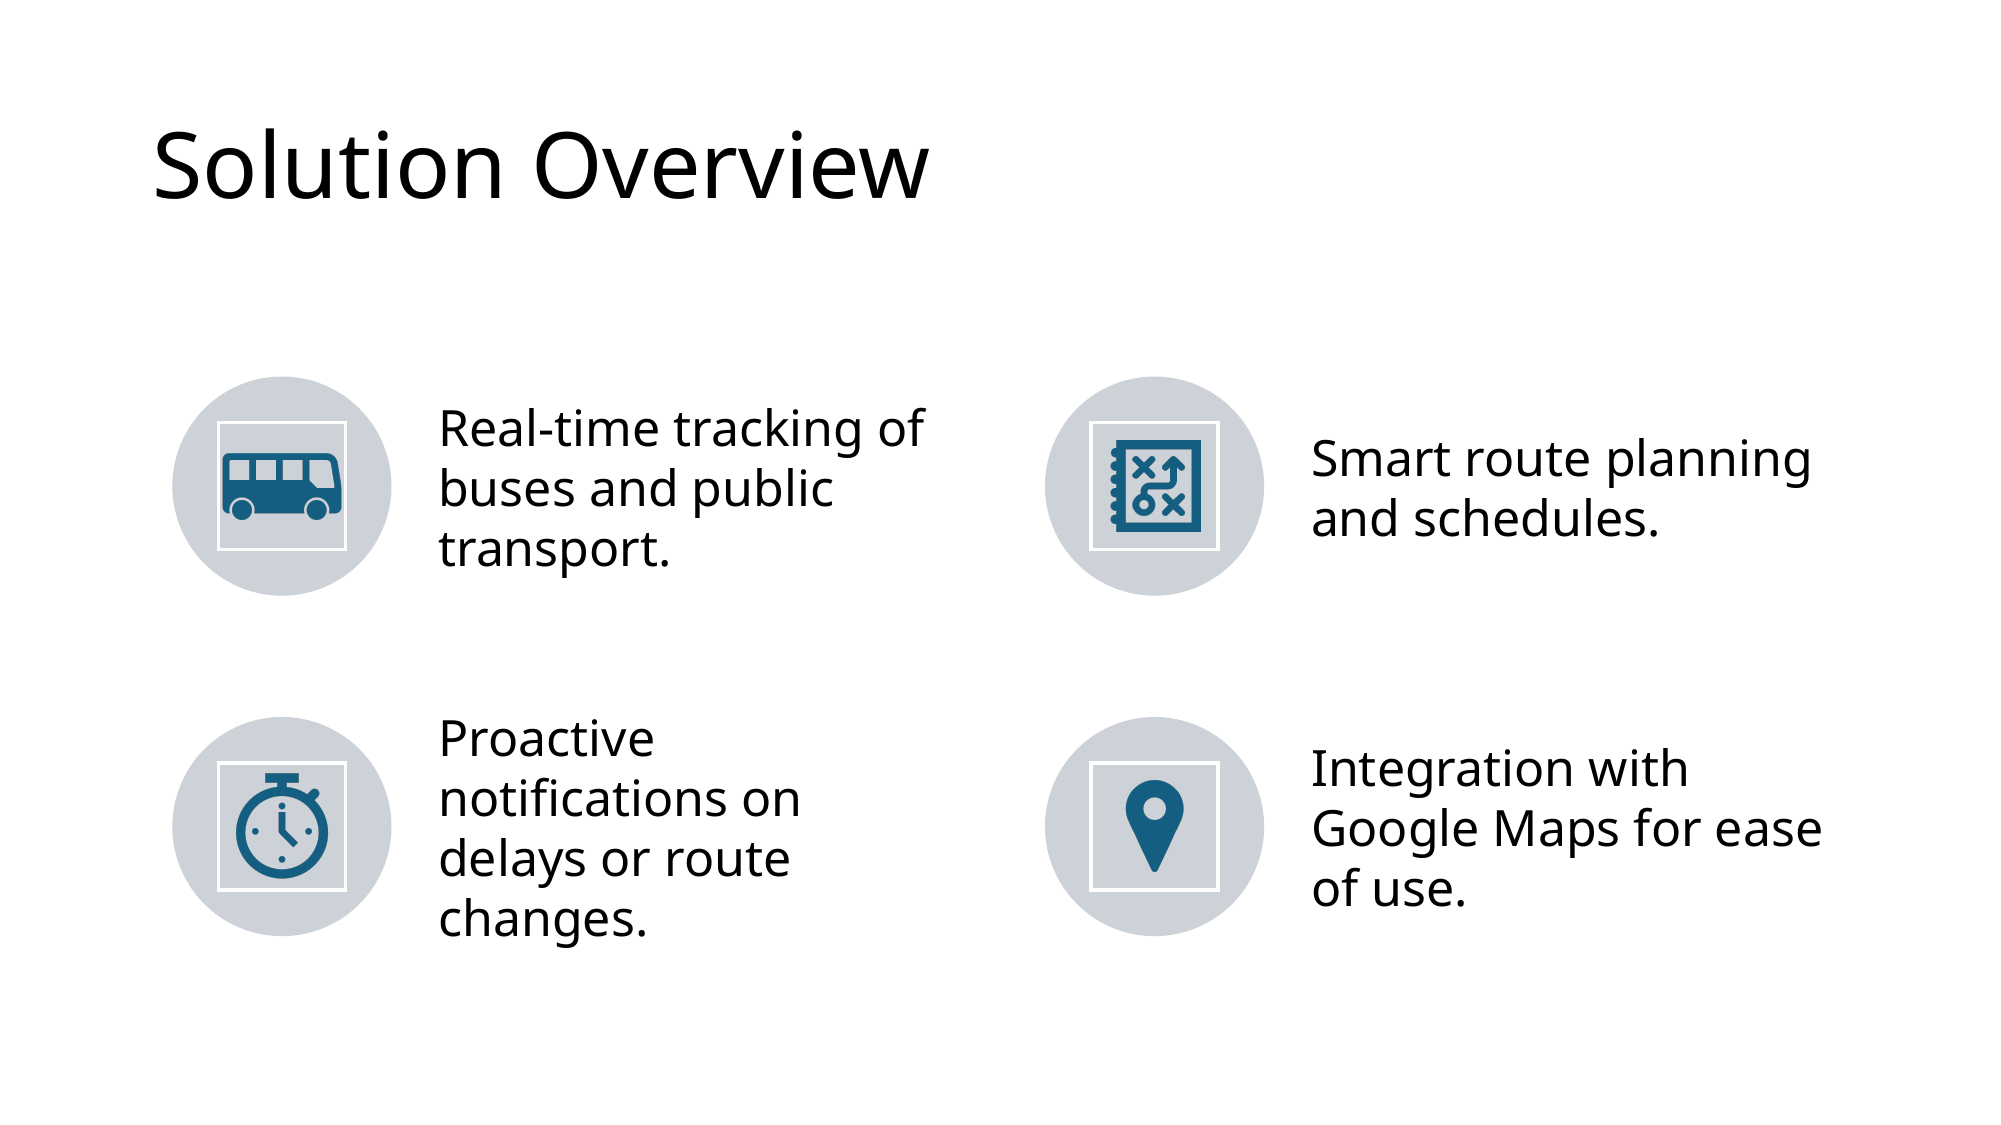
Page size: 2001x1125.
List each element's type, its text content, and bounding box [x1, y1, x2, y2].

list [136, 298, 1863, 1014]
title Solution Overview [137, 59, 1863, 278]
